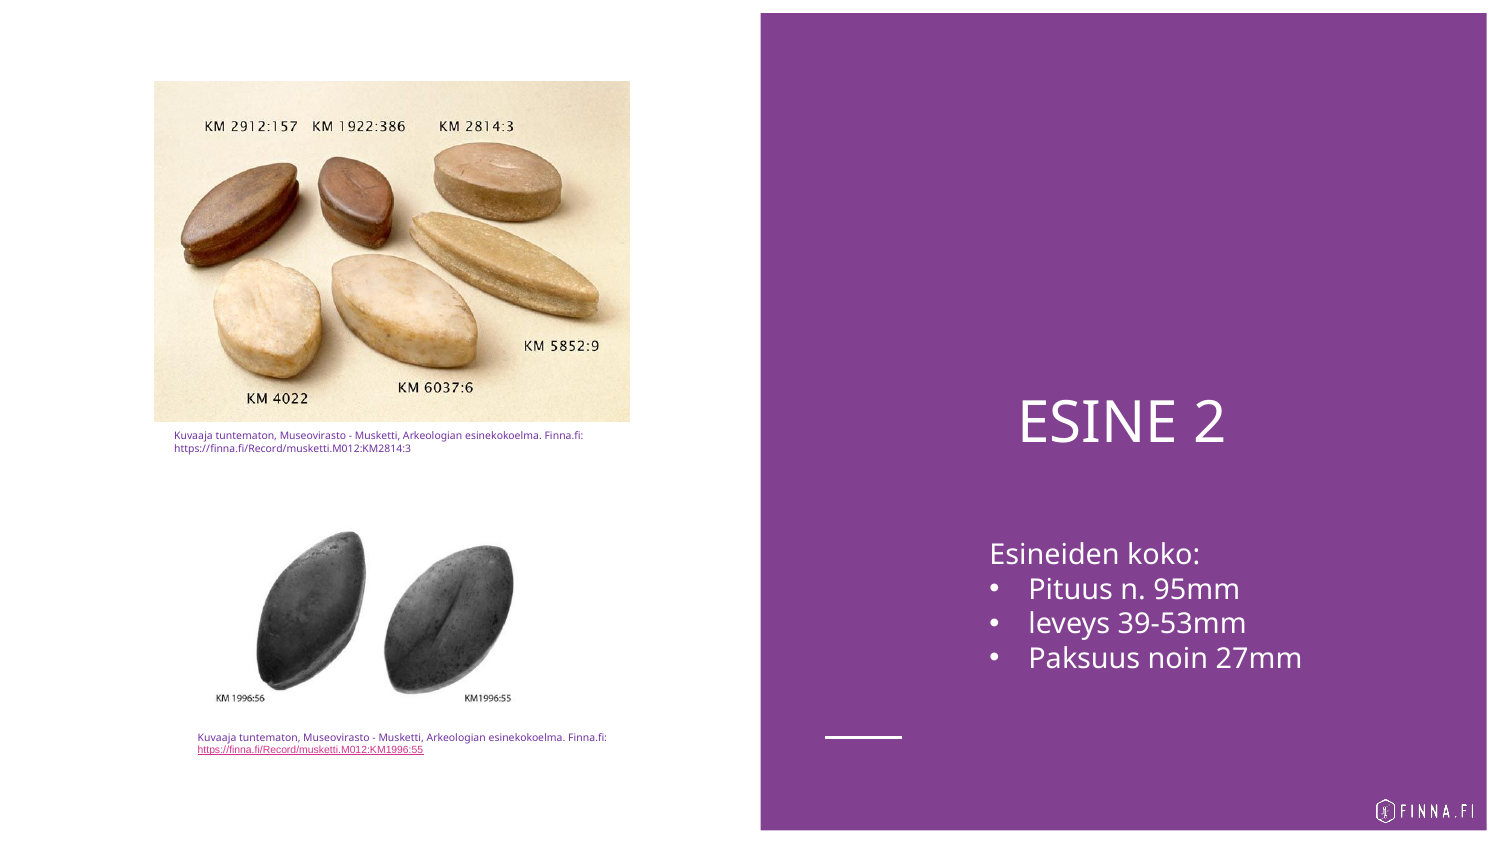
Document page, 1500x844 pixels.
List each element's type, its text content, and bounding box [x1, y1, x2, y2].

picture [154, 81, 631, 423]
picture [182, 516, 585, 714]
text_box Kuvaaja tuntematon, Museovirasto - Musketti, Arkeologian esinekokoelma. Finna.fi: https://finna.fi/Record/musketti.M012:KM2814:3 [159, 421, 654, 462]
picture [1375, 799, 1474, 824]
text_box Esineiden koko: Pituus n. 95mm leveys 39-53mm Paksuus noin 27mm [974, 528, 1376, 682]
text_box Kuvaaja tuntematon, Museovirasto - Musketti, Arkeologian esinekokoelma. Finna.fi: https://finna.fi/Record/musketti.M012:KM1996:55 [183, 723, 632, 763]
text_box ESINE 2 [915, 347, 1329, 470]
